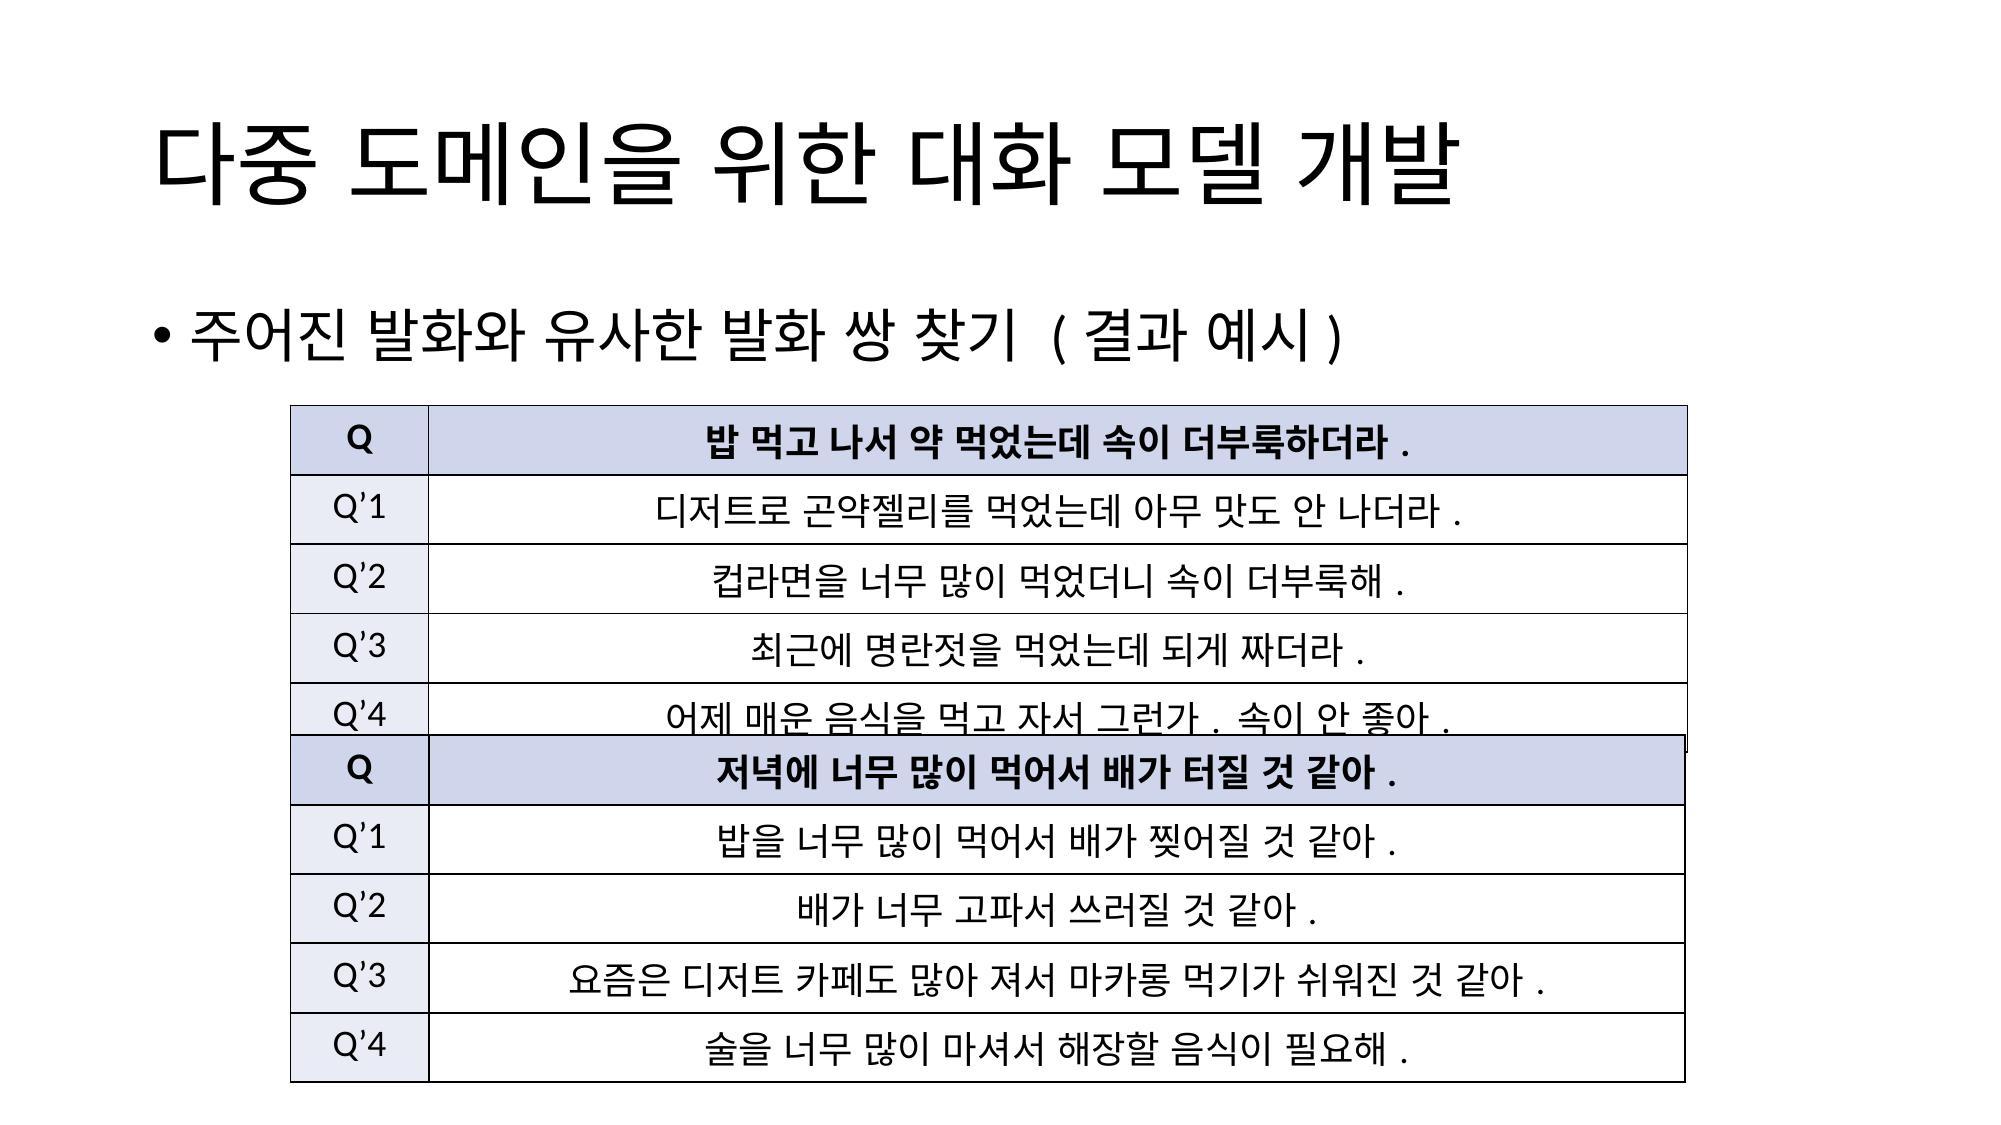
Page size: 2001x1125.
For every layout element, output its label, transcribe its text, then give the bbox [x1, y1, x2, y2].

table_cell Q’2 [291, 875, 428, 942]
table_header 저녁에 너무 많이 먹어서 배가 터질 것 같아. [430, 736, 1684, 804]
table_cell 밥을 너무 많이 먹어서 배가 찢어질 것 같아. [430, 806, 1684, 873]
table_cell 술을 너무 많이 마셔서 해장할 음식이 필요해. [430, 1014, 1684, 1081]
table_cell Q’3 [291, 944, 428, 1012]
table_cell 배가 너무 고파서 쓰러질 것 같아. [430, 875, 1684, 942]
table_cell Q’1 [291, 476, 428, 543]
table_header 밥 먹고 나서 약 먹었는데 속이 더부룩하더라. [429, 406, 1687, 474]
table_cell 요즘은 디저트 카페도 많아 져서 마카롱 먹기가 쉬워진 것 같아. [430, 944, 1684, 1012]
table_header Q [291, 406, 428, 474]
table_cell 컵라면을 너무 많이 먹었더니 속이 더부룩해. [429, 545, 1687, 613]
table_cell Q’2 [291, 545, 428, 613]
table_cell Q’4 [291, 684, 428, 734]
table_header Q [291, 736, 428, 804]
list 주어진 발화와 유사한 발화 쌍 찾기 (결과 예시) [137, 299, 1863, 1014]
table_cell 어제 매운 음식을 먹고 자서 그런가. 속이 안 좋아. [429, 684, 1687, 751]
table_cell Q’4 [291, 1014, 428, 1081]
table_cell Q’3 [291, 614, 428, 682]
table_cell 최근에 명란젓을 먹었는데 되게 짜더라. [429, 614, 1687, 682]
table_cell 디저트로 곤약젤리를 먹었는데 아무 맛도 안 나더라. [429, 476, 1687, 543]
title 다중 도메인을 위한 대화 모델 개발 [137, 59, 1863, 278]
table_cell Q’1 [291, 806, 428, 873]
